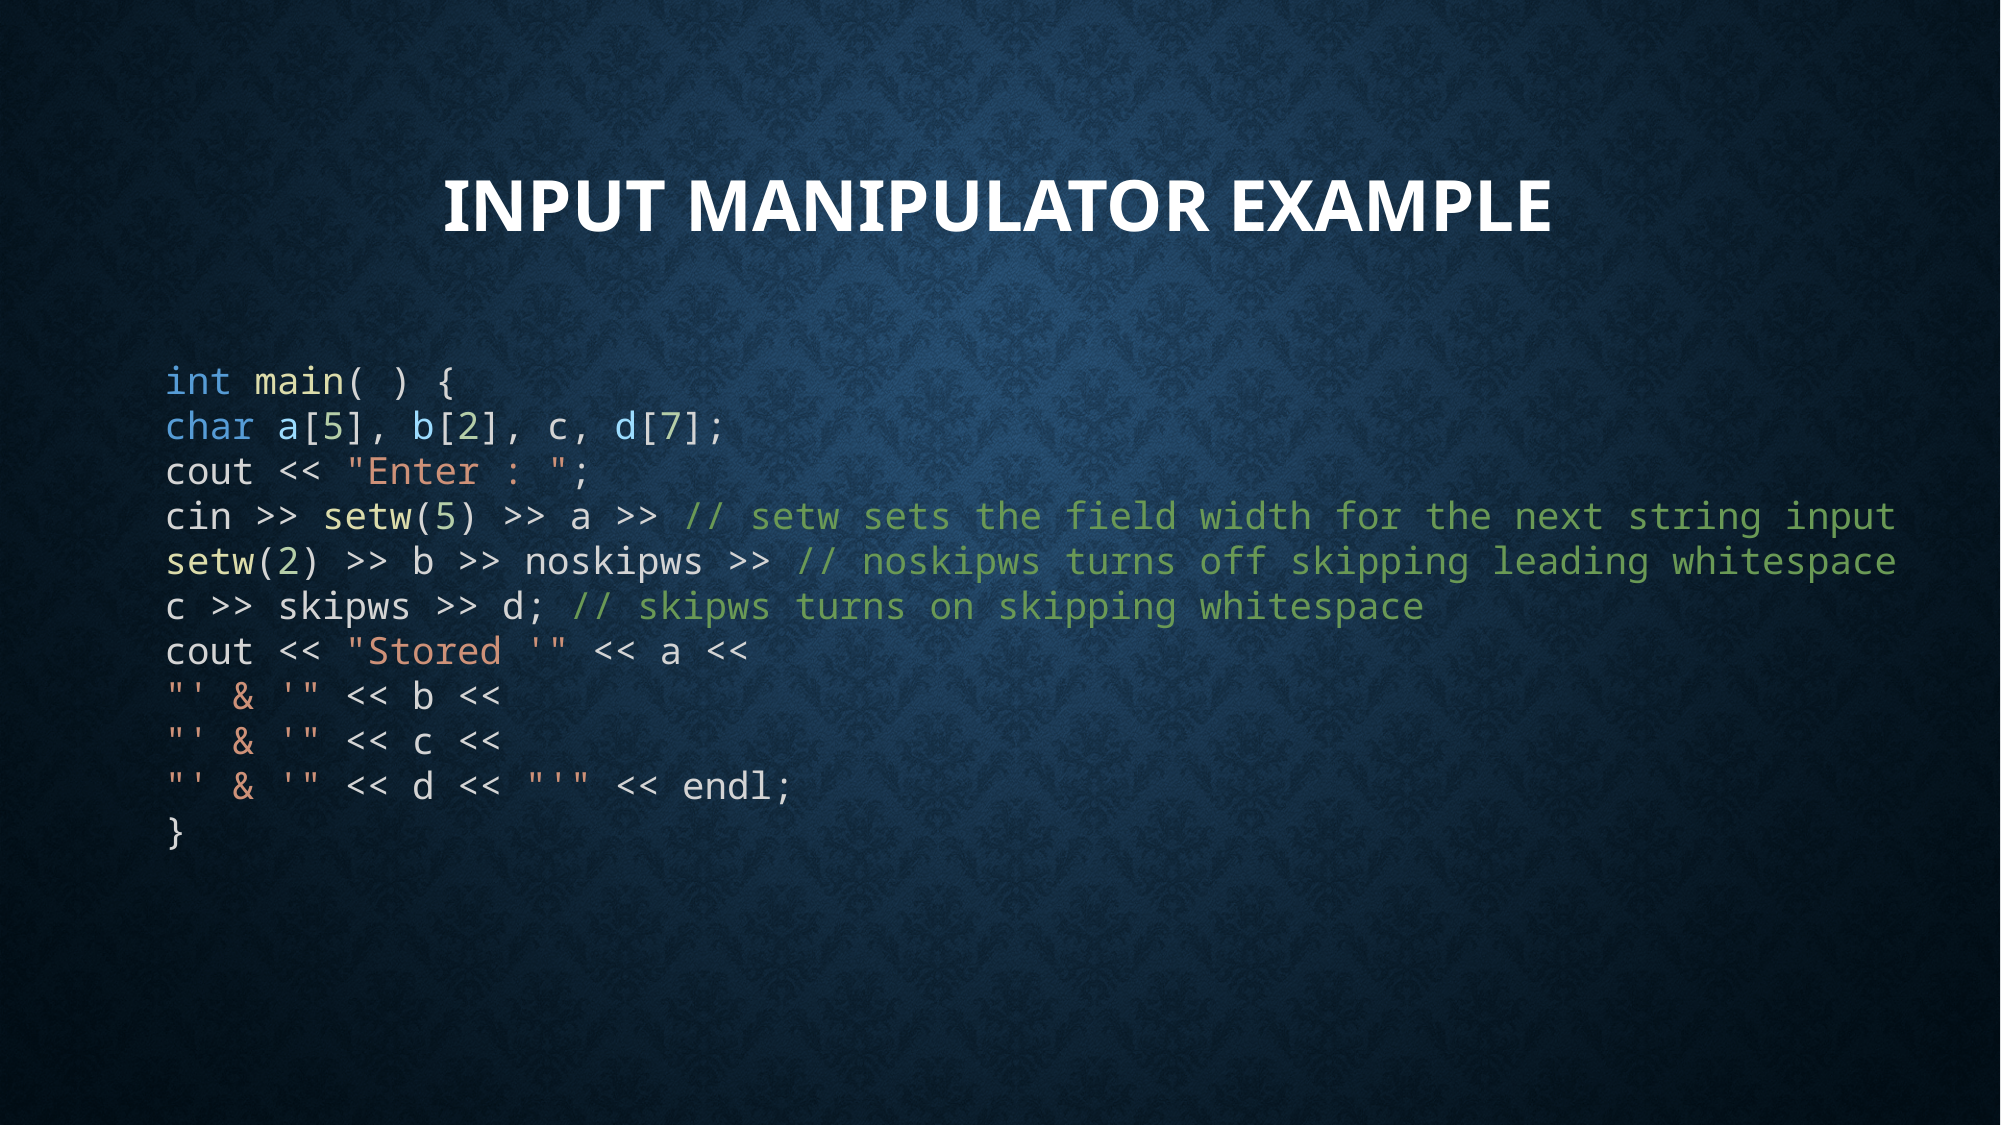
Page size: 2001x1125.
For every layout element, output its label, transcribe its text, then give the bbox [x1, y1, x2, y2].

text_box int main( ) { char a[5], b[2], c, d[7]; cout << "Enter : "; cin >> setw(5) >> a >> // setw sets the field width for the next string input setw(2) >> b >> noskipws >> // noskipws turns off skipping leading whitespace c >> skipws >> d; // skipws turns on skipping whitespace cout << "Stored '" << a << "' & '" << b << "' & '" << c << "' & '" << d << "'" << endl; } [149, 349, 1921, 860]
title Input manipulator Example [149, 99, 1849, 318]
